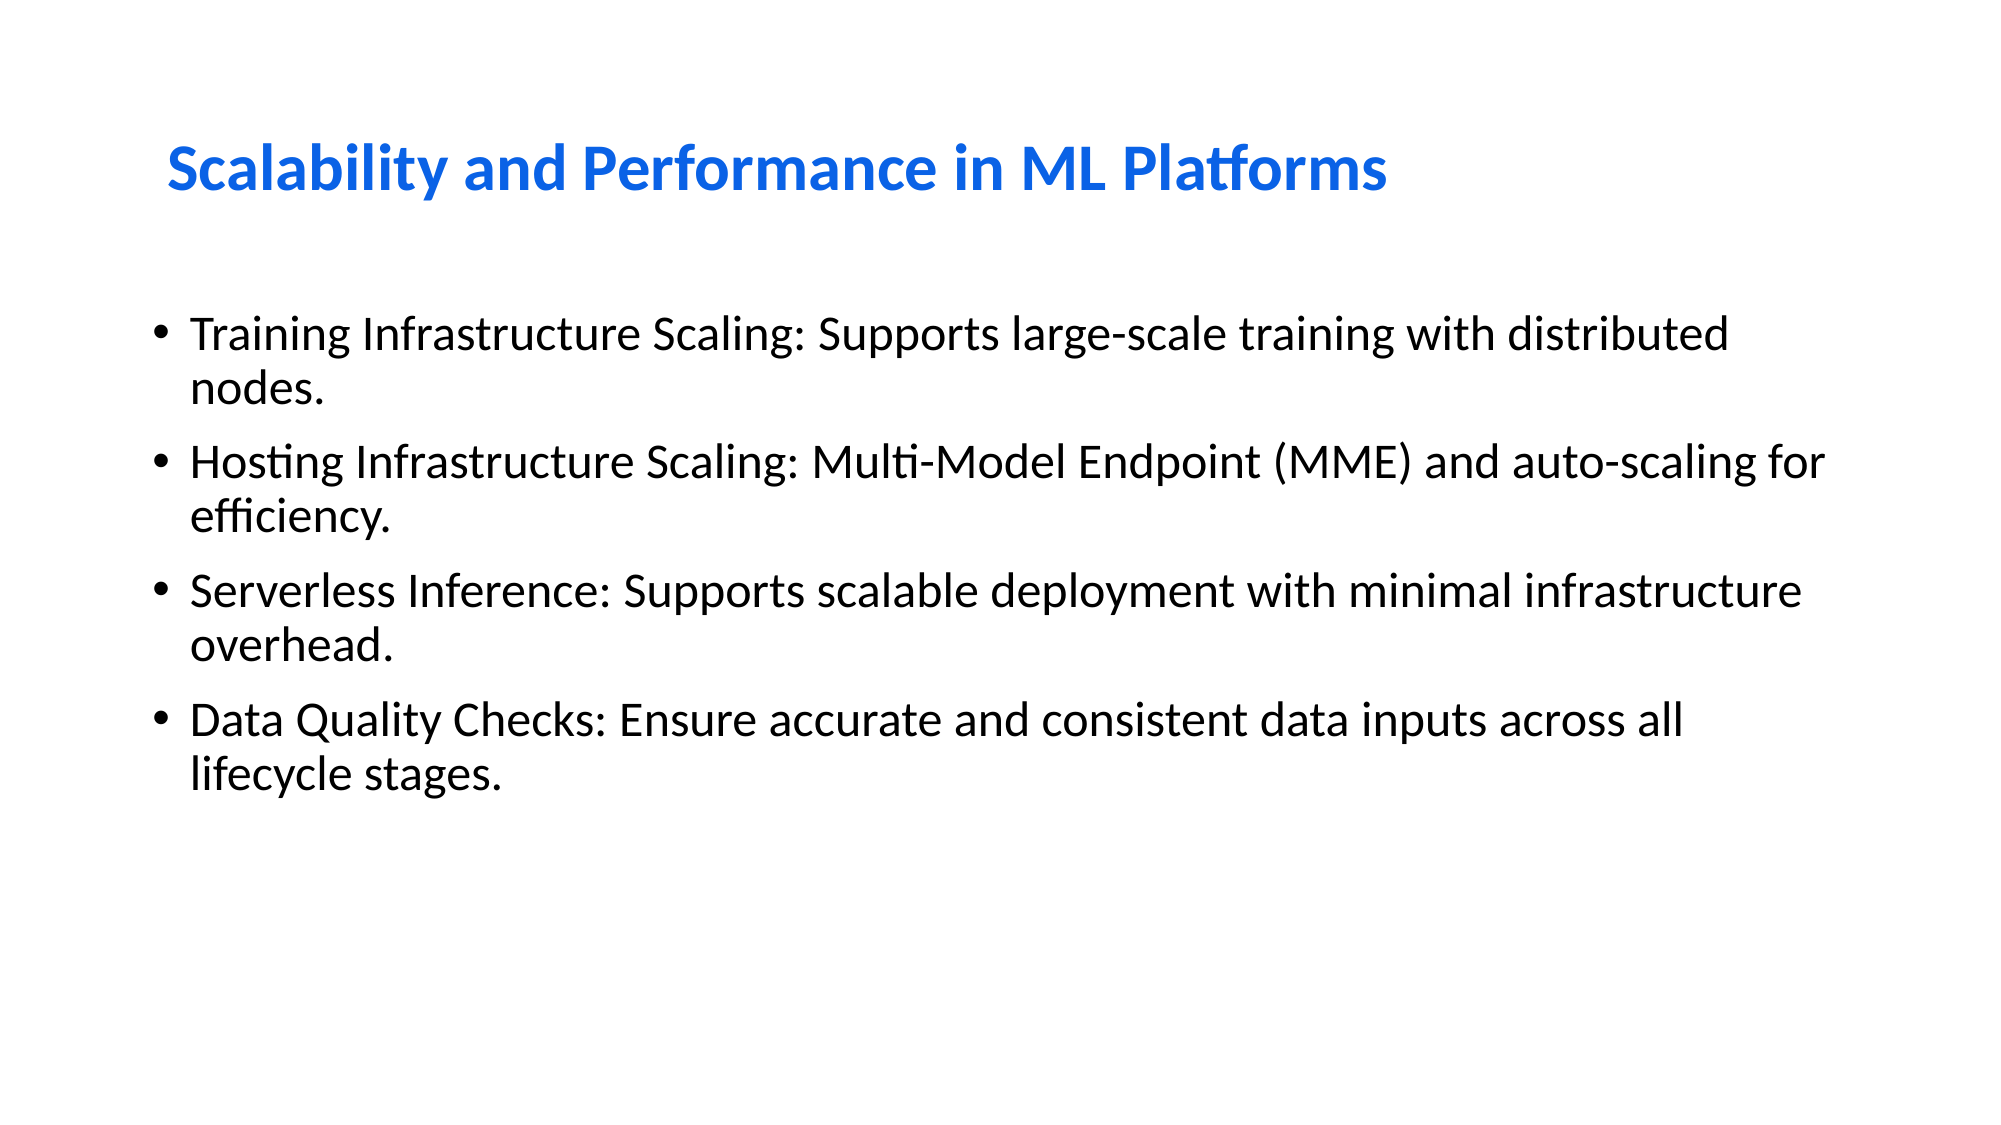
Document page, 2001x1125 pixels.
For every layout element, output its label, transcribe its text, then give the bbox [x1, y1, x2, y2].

list Training Infrastructure Scaling: Supports large-scale training with distributed nodes. Hosting Infrastructure Scaling: Multi-Model Endpoint (MME) and auto-scaling for efficiency. Serverless Inference: Supports scalable deployment with minimal infrastructure overhead. Data Quality Checks: Ensure accurate and consistent data inputs across all lifecycle stages. [137, 299, 1863, 1014]
title Scalability and Performance in ML Platforms [137, 59, 1863, 278]
